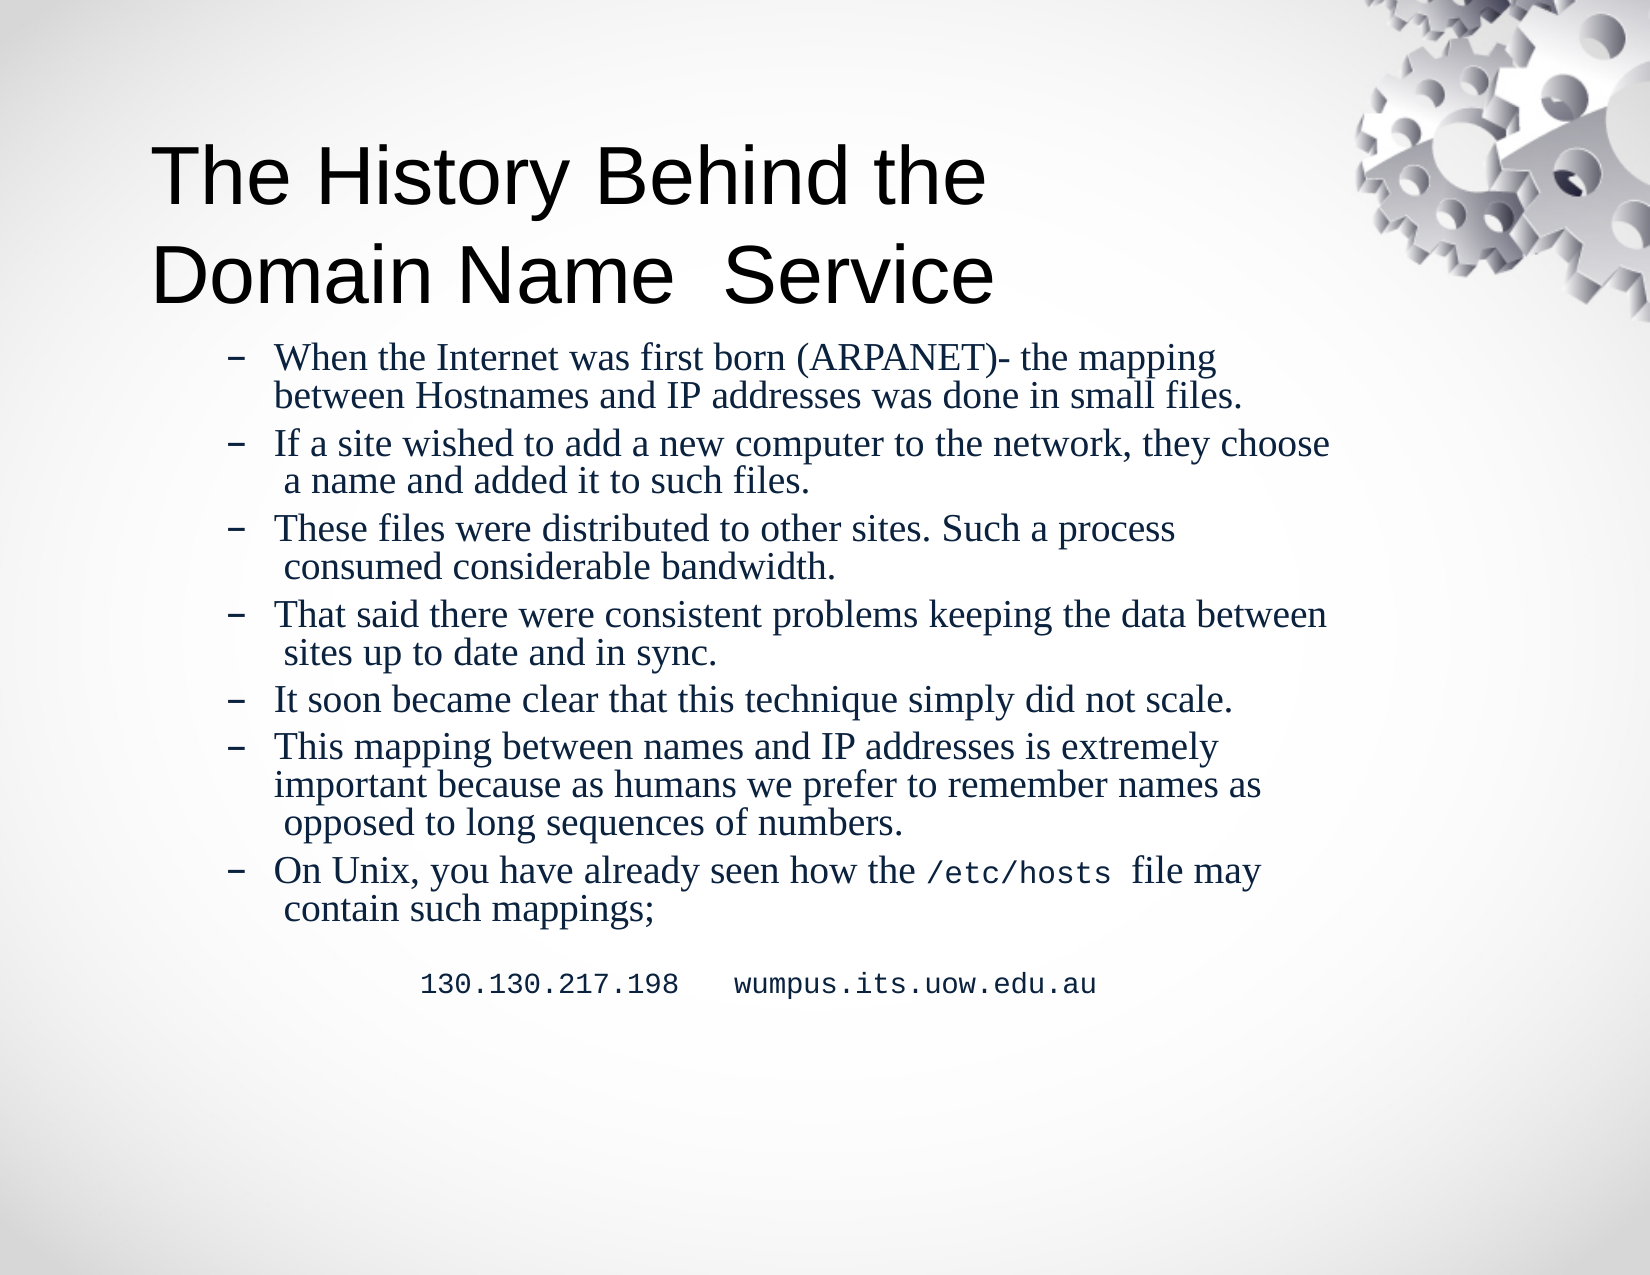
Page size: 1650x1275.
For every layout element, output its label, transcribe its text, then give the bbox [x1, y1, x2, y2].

picture [0, 0, 1650, 1275]
title The History Behind the Domain Name Service [147, 112, 1188, 328]
text_box When the Internet was first born (ARPANET)- the mapping between Hostnames and IP addresses was done in small files. If a site wished to add a new computer to the network, they choose a name and added it to such files. These files were distributed to other sites. Such a process consumed considerable bandwidth. That said there were consistent problems keeping the data between sites up to date and in sync. It soon became clear that this technique simply did not scale. This mapping between names and IP addresses is extremely important because as humans we prefer to remember names as opposed to long sequences of numbers. On Unix, you have already seen how the /etc/hosts file may contain such mappings; 130.130.217.198 wumpus.its.uow.edu.au [224, 329, 1333, 1000]
